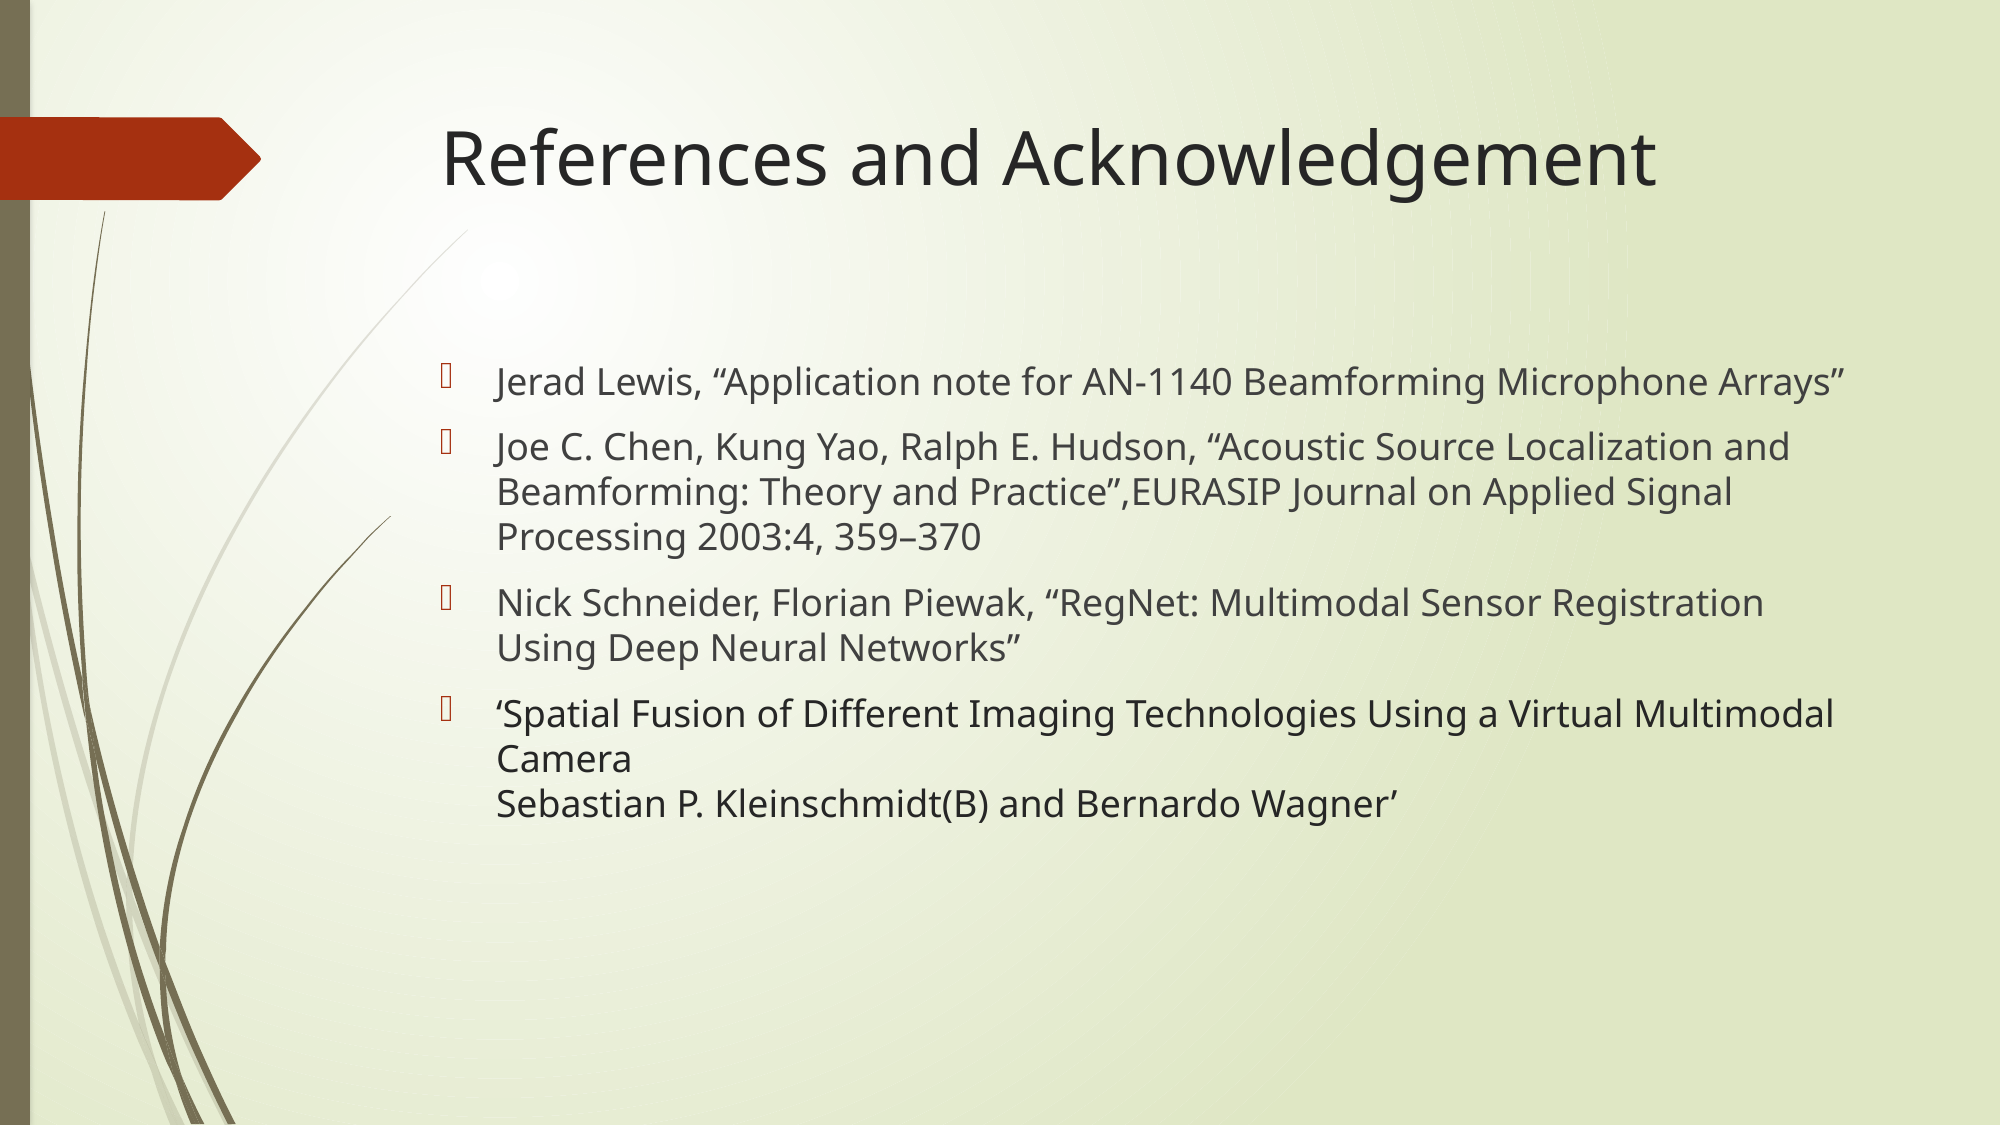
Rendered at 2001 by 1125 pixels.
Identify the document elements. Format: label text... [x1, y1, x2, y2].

title References and Acknowledgement [425, 102, 1888, 313]
list Jerad Lewis, “Application note for AN-1140 Beamforming Microphone Arrays” Joe C. Chen, Kung Yao, Ralph E. Hudson, “Acoustic Source Localization and Beamforming: Theory and Practice”,EURASIP Journal on Applied Signal Processing 2003:4, 359–370 Nick Schneider, Florian Piewak, “RegNet: Multimodal Sensor Registration Using Deep Neural Networks” ‘Spatial Fusion of Different Imaging Technologies Using a Virtual Multimodal Camera Sebastian P. Kleinschmidt(B) and Bernardo Wagner’ [424, 350, 1888, 970]
